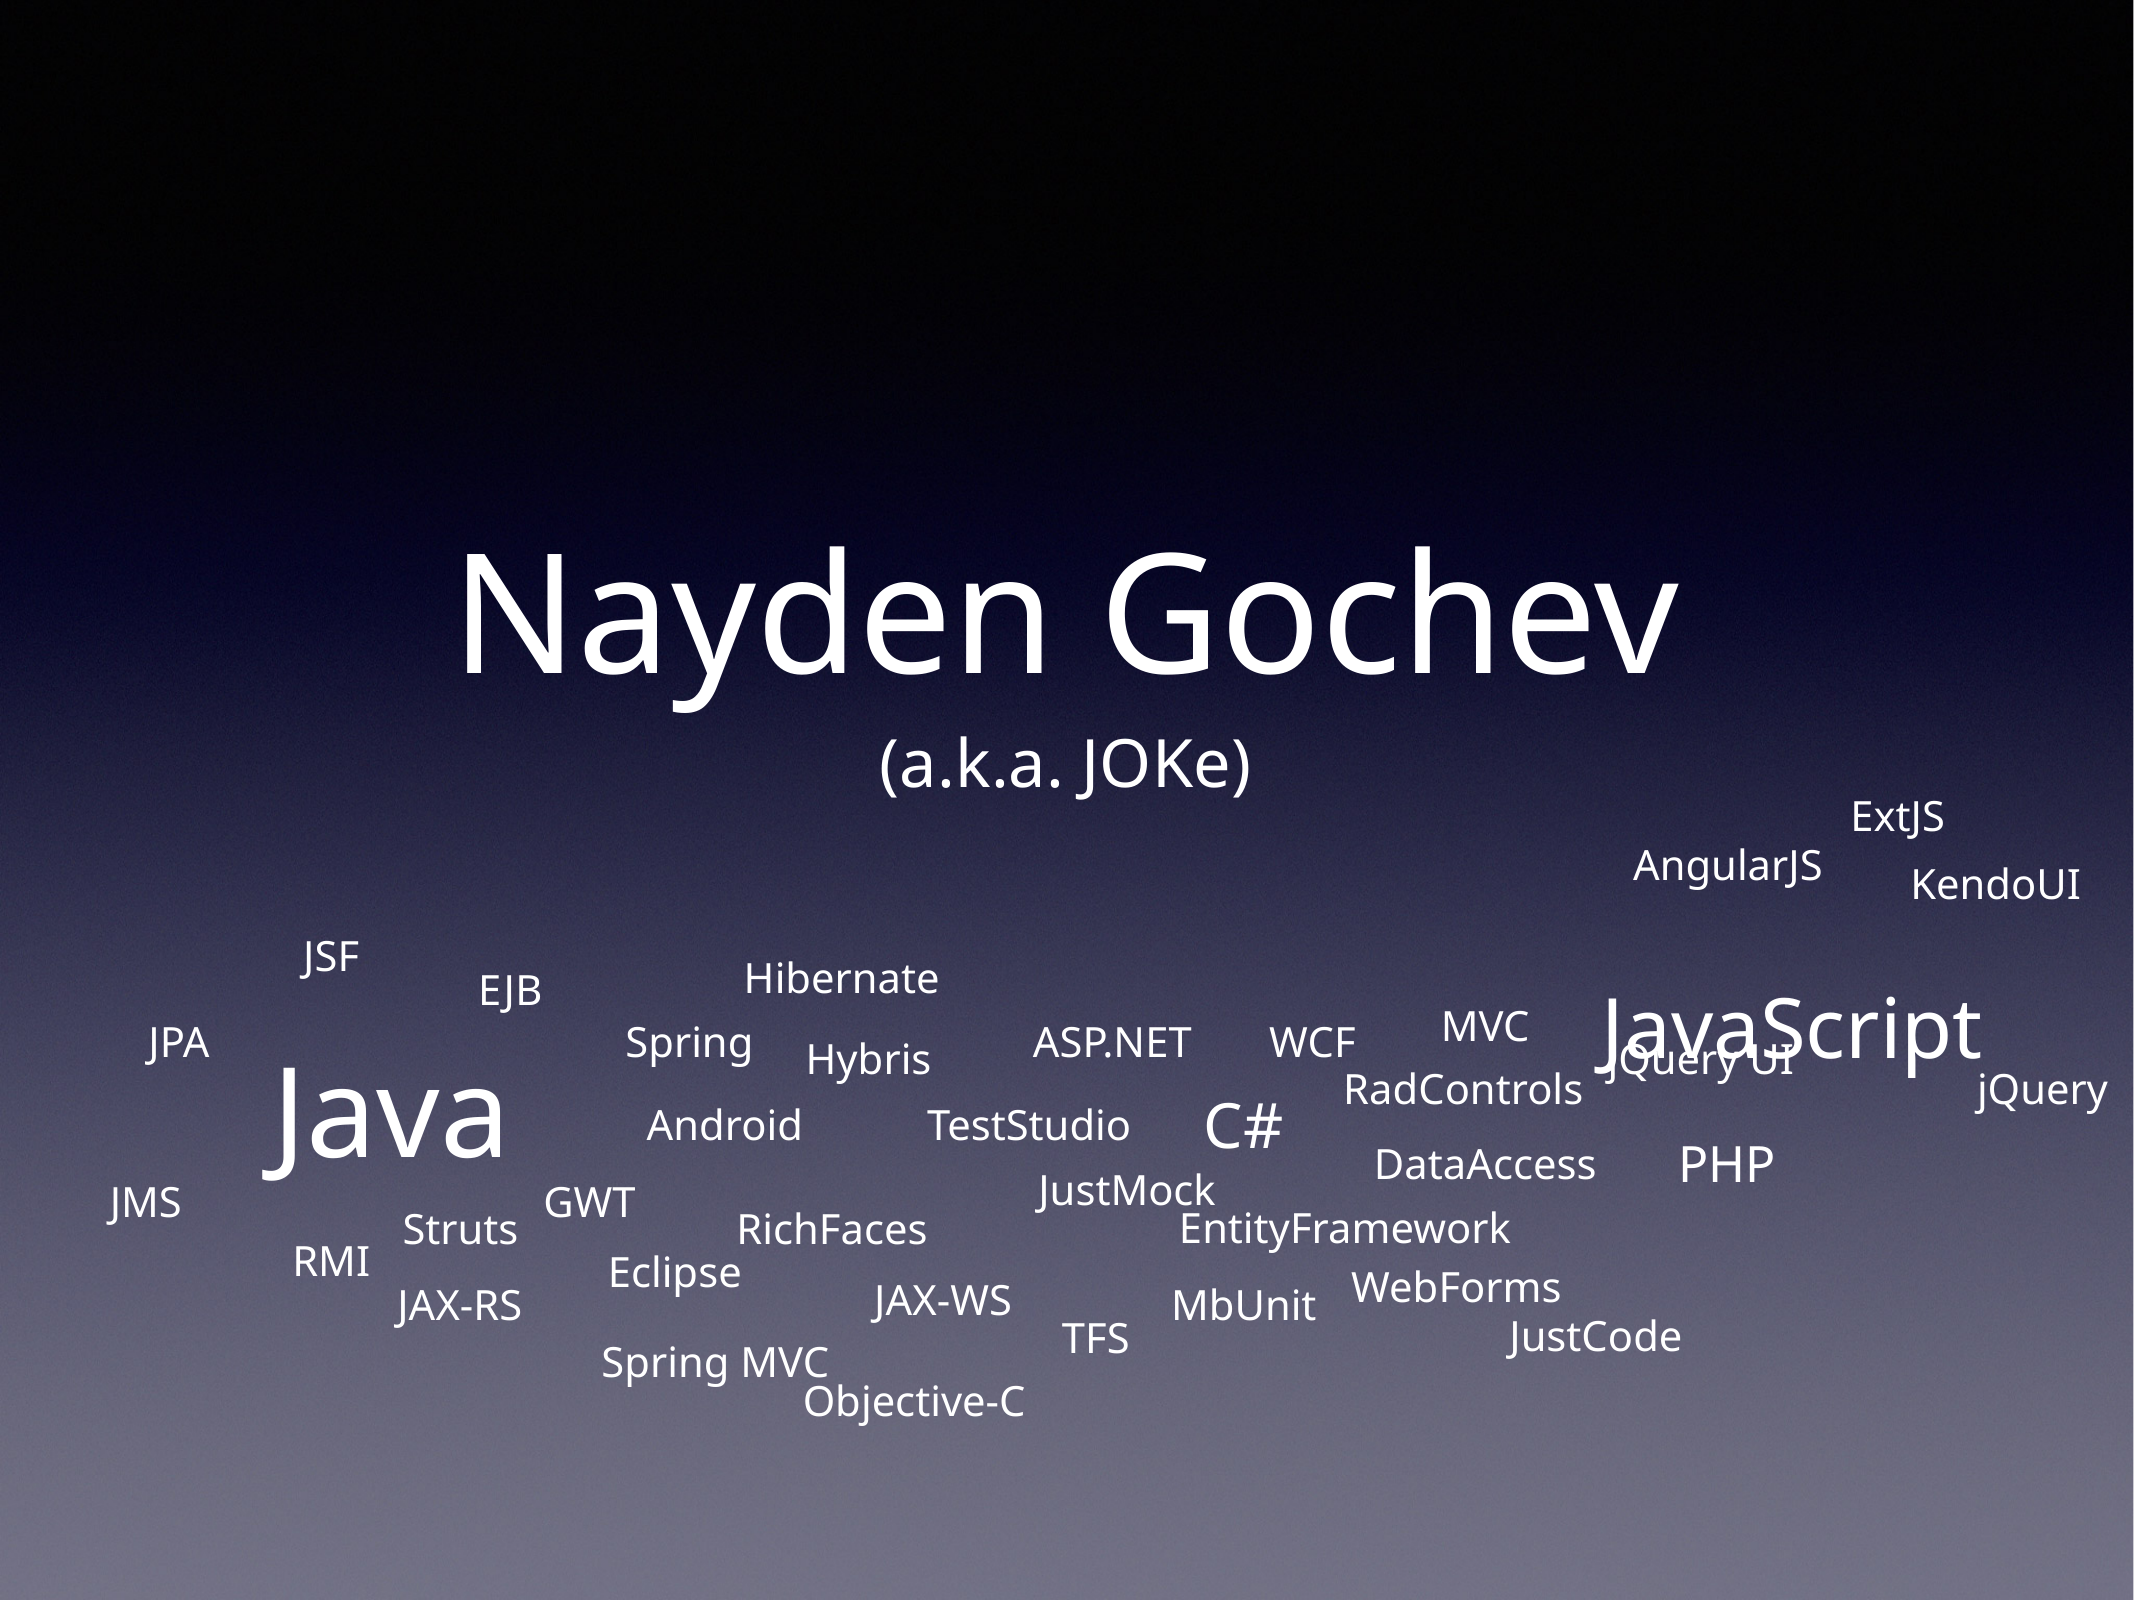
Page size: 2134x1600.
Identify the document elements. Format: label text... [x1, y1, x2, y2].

text_box AngularJS [1624, 830, 1832, 897]
text_box JSF [294, 921, 368, 989]
text_box Android [638, 1090, 812, 1158]
list (a.k.a. JOKe) [206, 720, 1925, 908]
text_box PHP [1669, 1123, 1785, 1201]
text_box Eclipse [599, 1237, 751, 1305]
text_box jQuery [1968, 1054, 2117, 1121]
text_box RMI [283, 1226, 379, 1293]
text_box JAX-WS [865, 1265, 1021, 1333]
text_box JustCode [1500, 1301, 1691, 1369]
text_box TFS [1053, 1303, 1139, 1370]
text_box Spring [617, 1007, 762, 1074]
text_box DataAccess [1365, 1129, 1606, 1196]
picture [0, 0, 2134, 1600]
text_box Objective-C [794, 1366, 1035, 1433]
text_box ASP.NET [1024, 1007, 1201, 1074]
text_box TestStudio [918, 1090, 1140, 1158]
text_box Hybris [797, 1025, 940, 1092]
text_box Struts [394, 1194, 527, 1262]
text_box JMS [101, 1167, 191, 1235]
text_box JavaScript [1593, 966, 1992, 1084]
text_box EJB [469, 955, 551, 1023]
text_box MVC [1432, 991, 1539, 1059]
text_box JAX-RS [388, 1270, 531, 1338]
text_box Spring MVC [593, 1327, 838, 1394]
title Nayden Gochev [206, 165, 1925, 708]
text_box JPA [139, 1007, 219, 1074]
text_box WCF [1260, 1007, 1365, 1074]
text_box Hibernate [735, 943, 948, 1011]
text_box RichFaces [727, 1194, 937, 1262]
text_box EntityFramework [1170, 1193, 1520, 1260]
text_box JustMock [1029, 1154, 1225, 1222]
text_box GWT [534, 1167, 645, 1235]
text_box jQuery UI [1599, 1025, 1803, 1092]
text_box RadControls [1334, 1054, 1592, 1122]
text_box ExtJS [1841, 781, 1954, 848]
text_box Java [264, 1024, 520, 1191]
text_box C# [1195, 1078, 1293, 1170]
text_box MbUnit [1162, 1270, 1325, 1338]
text_box KendoUI [1712, 849, 2134, 917]
text_box WebForms [1342, 1252, 1570, 1320]
